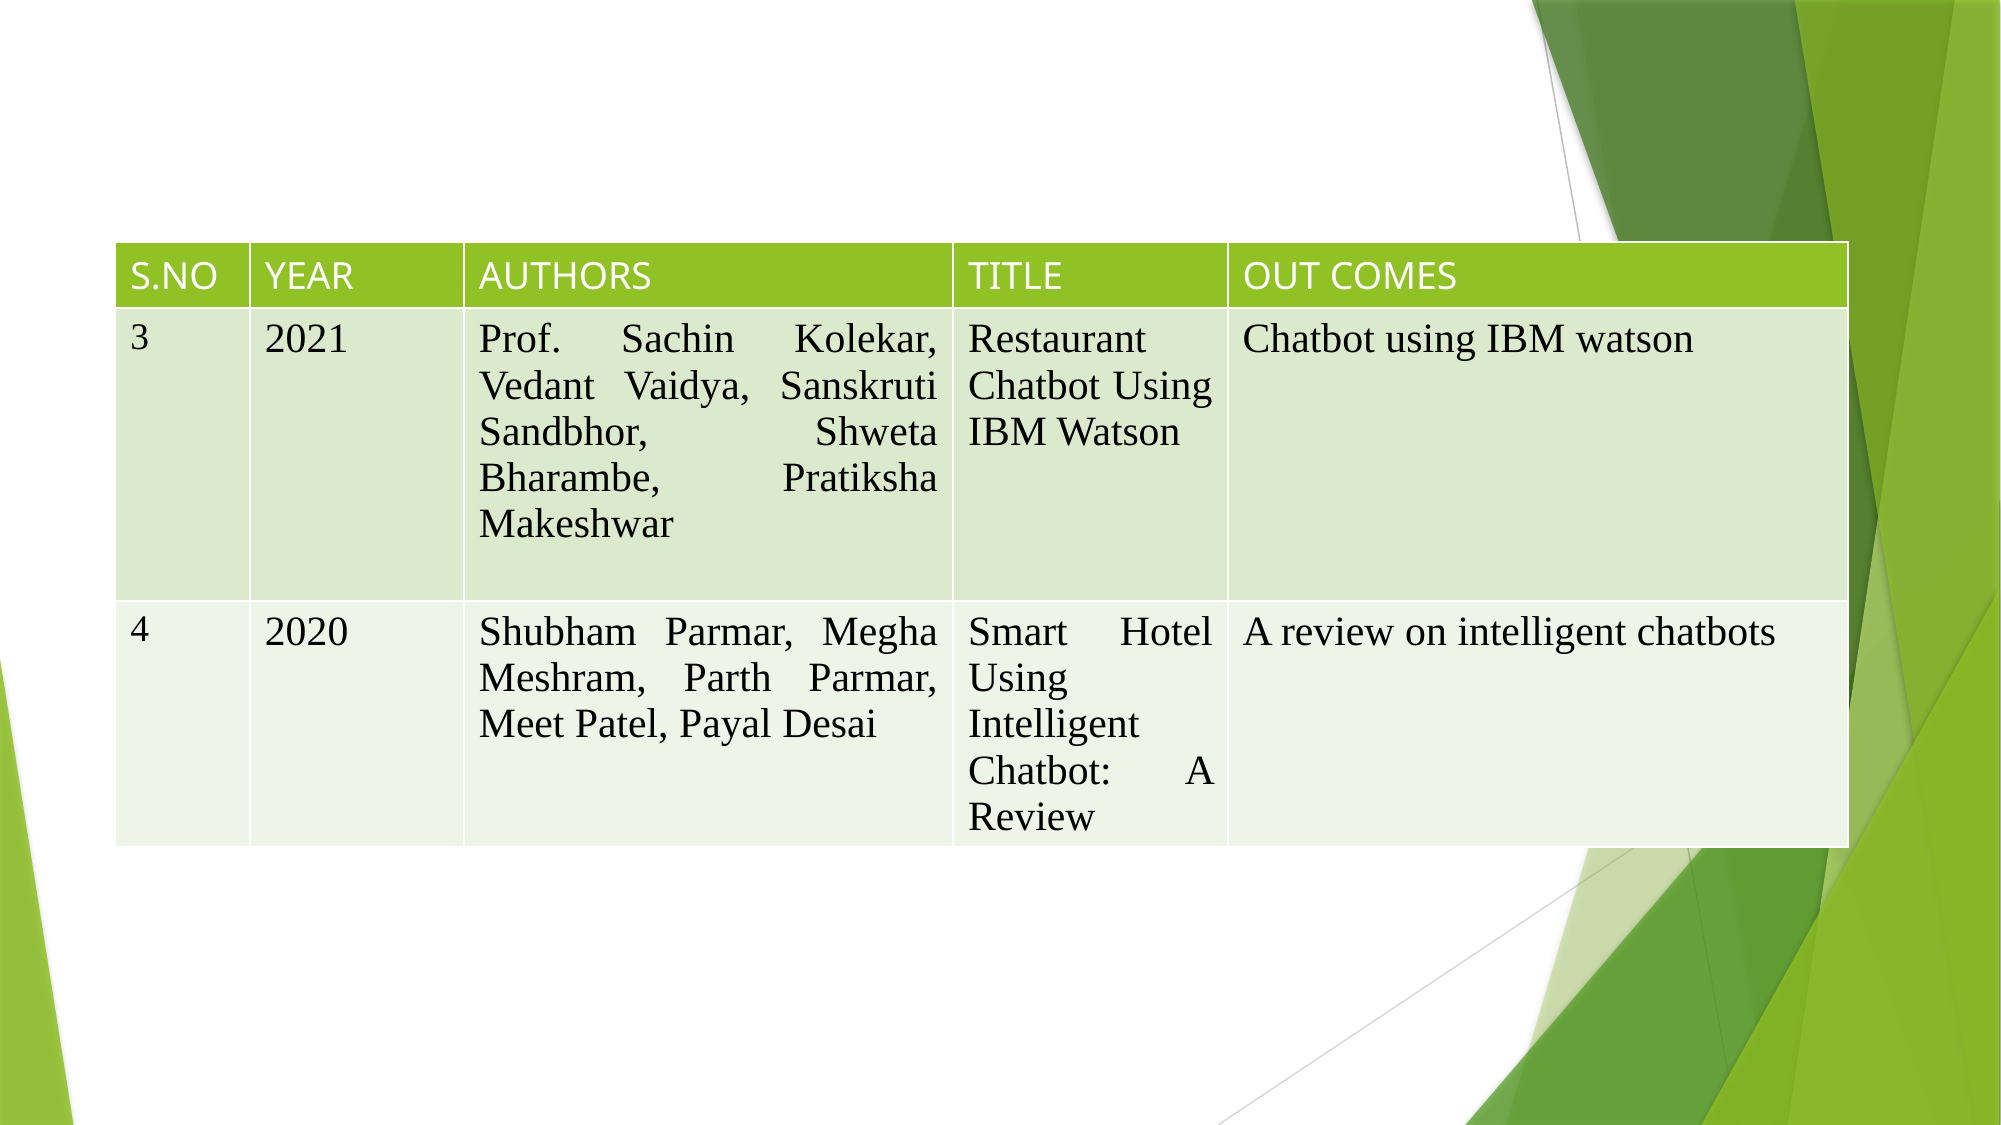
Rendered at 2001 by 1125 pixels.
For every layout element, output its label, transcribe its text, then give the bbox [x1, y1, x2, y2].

table_cell Restaurant Chatbot Using IBM Watson [954, 309, 1227, 600]
table_cell Prof. Sachin Kolekar, Vedant Vaidya, Sanskruti Sandbhor, Shweta Bharambe, Pratiksha Makeshwar [465, 309, 952, 600]
table_cell 2020 [251, 602, 463, 846]
table_cell Smart Hotel Using Intelligent Chatbot: A Review [954, 602, 1227, 846]
table_header TITLE [954, 243, 1227, 307]
table_header S.NO [116, 243, 249, 307]
table_cell 4 [116, 602, 249, 846]
table_header YEAR [251, 243, 463, 307]
table_cell 2021 [251, 309, 463, 600]
table_header AUTHORS [465, 243, 952, 307]
table_cell A review on intelligent chatbots [1229, 602, 1847, 846]
table_cell Shubham Parmar, Megha Meshram, Parth Parmar, Meet Patel, Payal Desai [465, 602, 952, 846]
table_cell Chatbot using IBM watson [1229, 309, 1847, 600]
table_header OUT COMES [1229, 243, 1847, 307]
table_cell 3 [116, 309, 249, 600]
